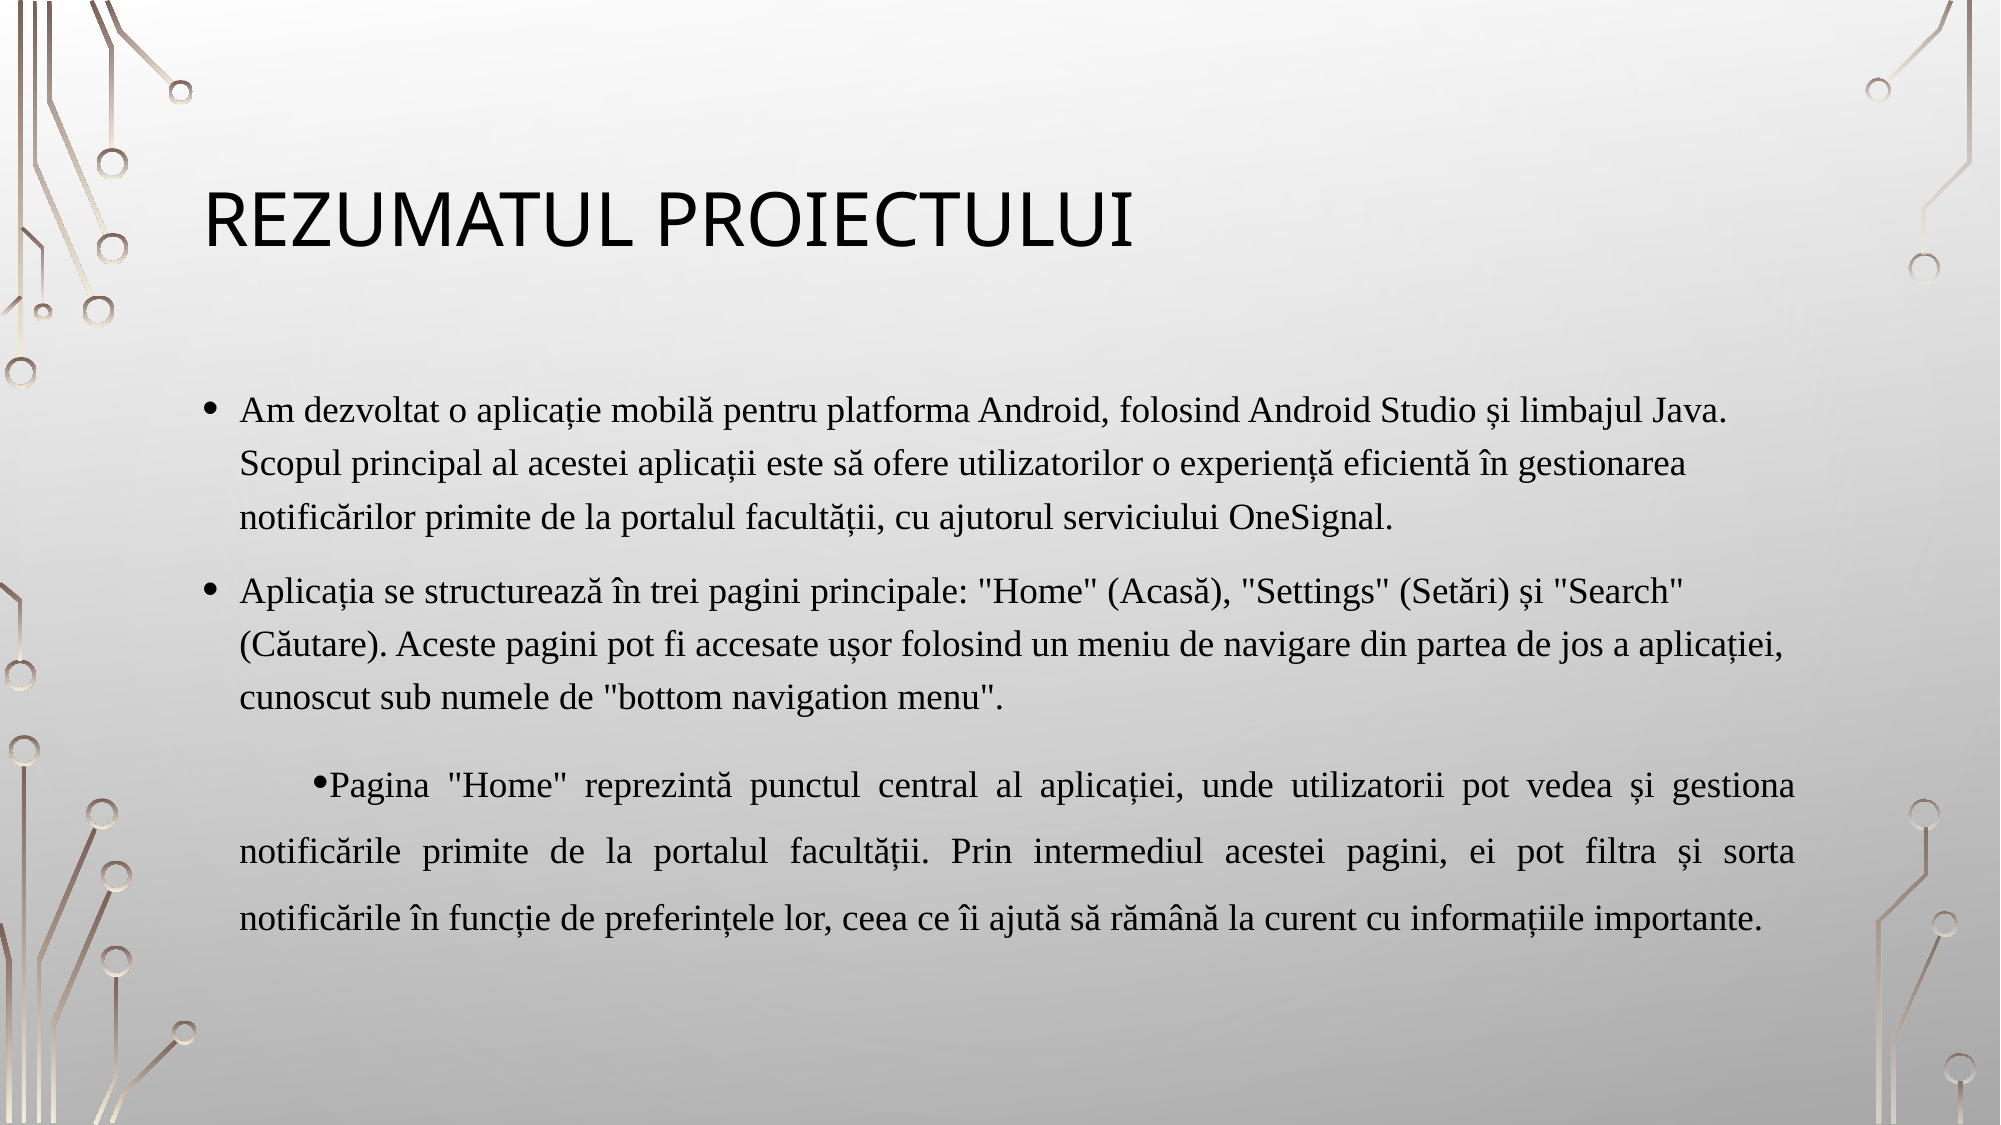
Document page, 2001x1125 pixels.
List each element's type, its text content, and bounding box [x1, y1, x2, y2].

title Rezumatul proIEctului [187, 101, 1813, 344]
list Am dezvoltat o aplicație mobilă pentru platforma Android, folosind Android Studio și limbajul Java. Scopul principal al acestei aplicații este să ofere utilizatorilor o experiență eficientă în gestionarea notificărilor primite de la portalul facultății, cu ajutorul serviciului OneSignal. Aplicația se structurează în trei pagini principale: "Home" (Acasă), "Settings" (Setări) și "Search" (Căutare). Aceste pagini pot fi accesate ușor folosind un meniu de navigare din partea de jos a aplicației, cunoscut sub numele de "bottom navigation menu". Pagina "Home" reprezintă punctul central al aplicației, unde utilizatorii pot vedea și gestiona notificările primite de la portalul facultății. Prin intermediul acestei pagini, ei pot filtra și sorta notificările în funcție de preferințele lor, ceea ce îi ajută să rămână la curent cu informațiile importante. [187, 369, 1813, 950]
